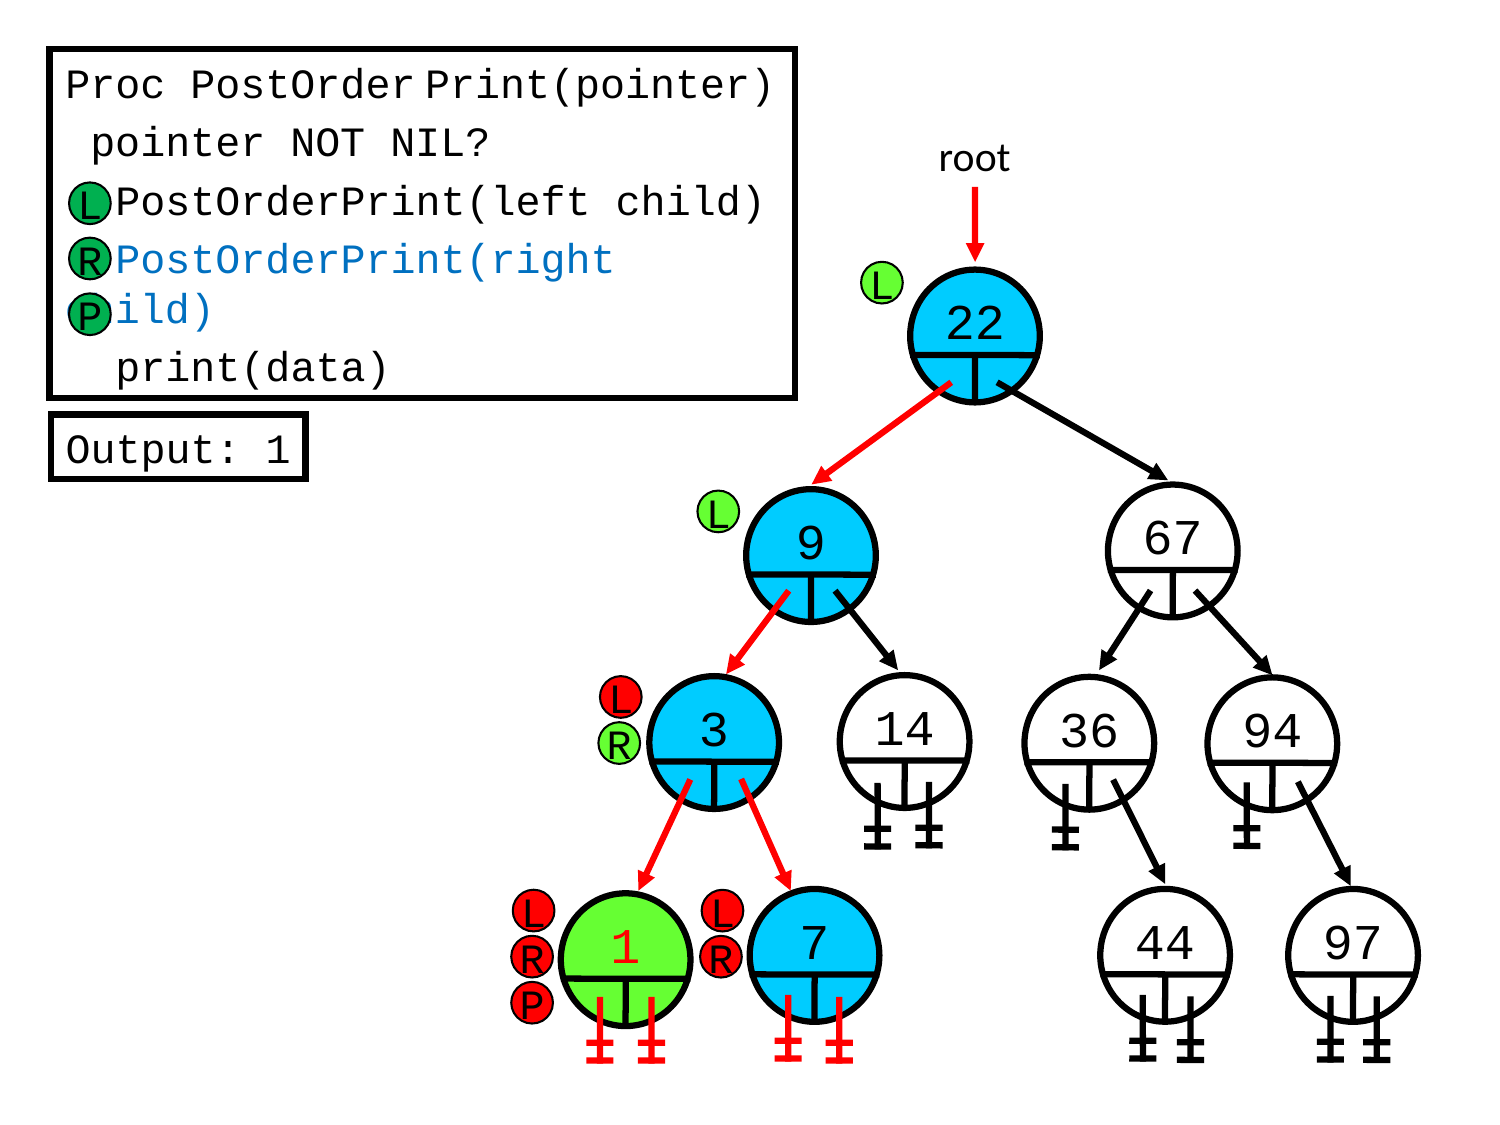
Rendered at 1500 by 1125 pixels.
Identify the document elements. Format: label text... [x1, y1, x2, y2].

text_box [1024, 676, 1155, 810]
text_box [811, 403, 924, 485]
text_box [1288, 888, 1418, 1022]
text_box L [861, 261, 903, 304]
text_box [910, 269, 1040, 403]
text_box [774, 994, 802, 1062]
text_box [1176, 996, 1205, 1063]
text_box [560, 893, 691, 1027]
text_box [915, 781, 943, 849]
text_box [649, 676, 779, 809]
text_box Proc PostOrder Print(pointer) pointer NOT NIL? PostOrderPrint(left child) PostOrderPrint(right child) print(data) [49, 49, 795, 398]
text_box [839, 675, 970, 808]
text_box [1207, 677, 1338, 811]
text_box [1233, 782, 1261, 849]
text_box P [511, 981, 553, 1024]
text_box R [511, 935, 553, 978]
text_box P [69, 293, 111, 336]
text_box root [924, 122, 1026, 188]
text_box [1128, 810, 1166, 884]
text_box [586, 996, 614, 1064]
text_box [1129, 994, 1157, 1062]
text_box R [69, 237, 111, 280]
text_box [638, 809, 677, 891]
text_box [1100, 888, 1230, 1022]
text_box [1107, 484, 1238, 618]
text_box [864, 782, 892, 850]
text_box R [700, 935, 742, 978]
text_box R [598, 722, 641, 764]
text_box [726, 622, 766, 674]
text_box [1099, 618, 1133, 671]
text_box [637, 996, 666, 1064]
text_box [1032, 403, 1168, 481]
text_box L [697, 490, 740, 533]
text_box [1363, 996, 1391, 1063]
text_box [1219, 618, 1273, 676]
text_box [1051, 783, 1080, 851]
text_box L [701, 889, 744, 932]
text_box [825, 996, 853, 1064]
text_box L [599, 676, 642, 718]
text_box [746, 489, 876, 622]
text_box L [69, 182, 111, 225]
text_box L [512, 889, 555, 932]
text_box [1316, 995, 1345, 1063]
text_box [749, 888, 880, 1022]
text_box Output: 1 [50, 414, 306, 480]
text_box [1312, 811, 1351, 886]
text_box [859, 622, 898, 671]
text_box [968, 186, 982, 262]
text_box [754, 809, 792, 888]
